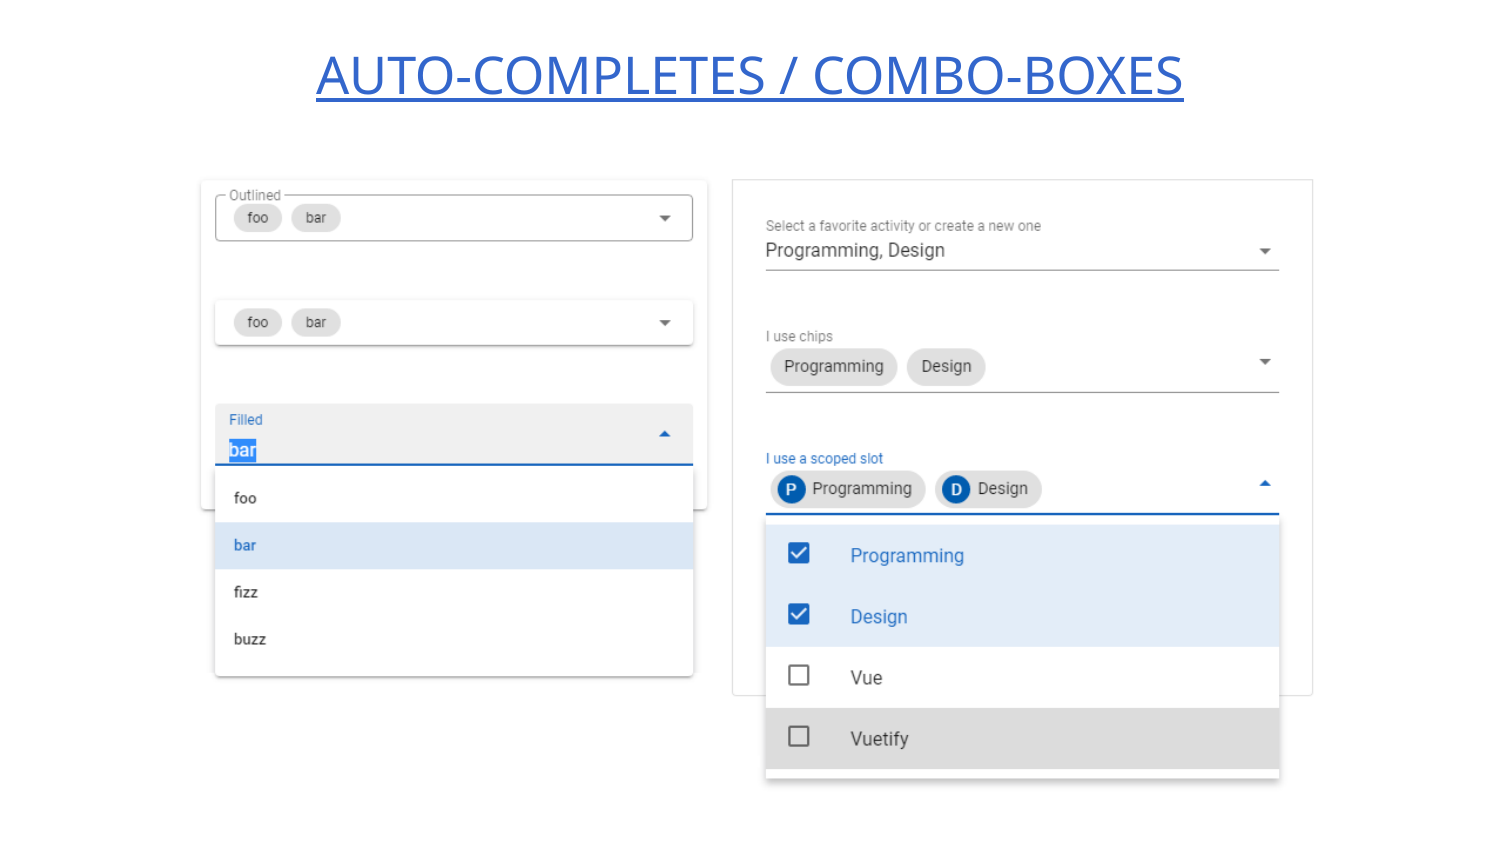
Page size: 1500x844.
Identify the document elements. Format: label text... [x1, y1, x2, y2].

picture [187, 171, 1318, 795]
title AUTO-COMPLETES / COMBO-BOXES [0, 37, 1500, 110]
